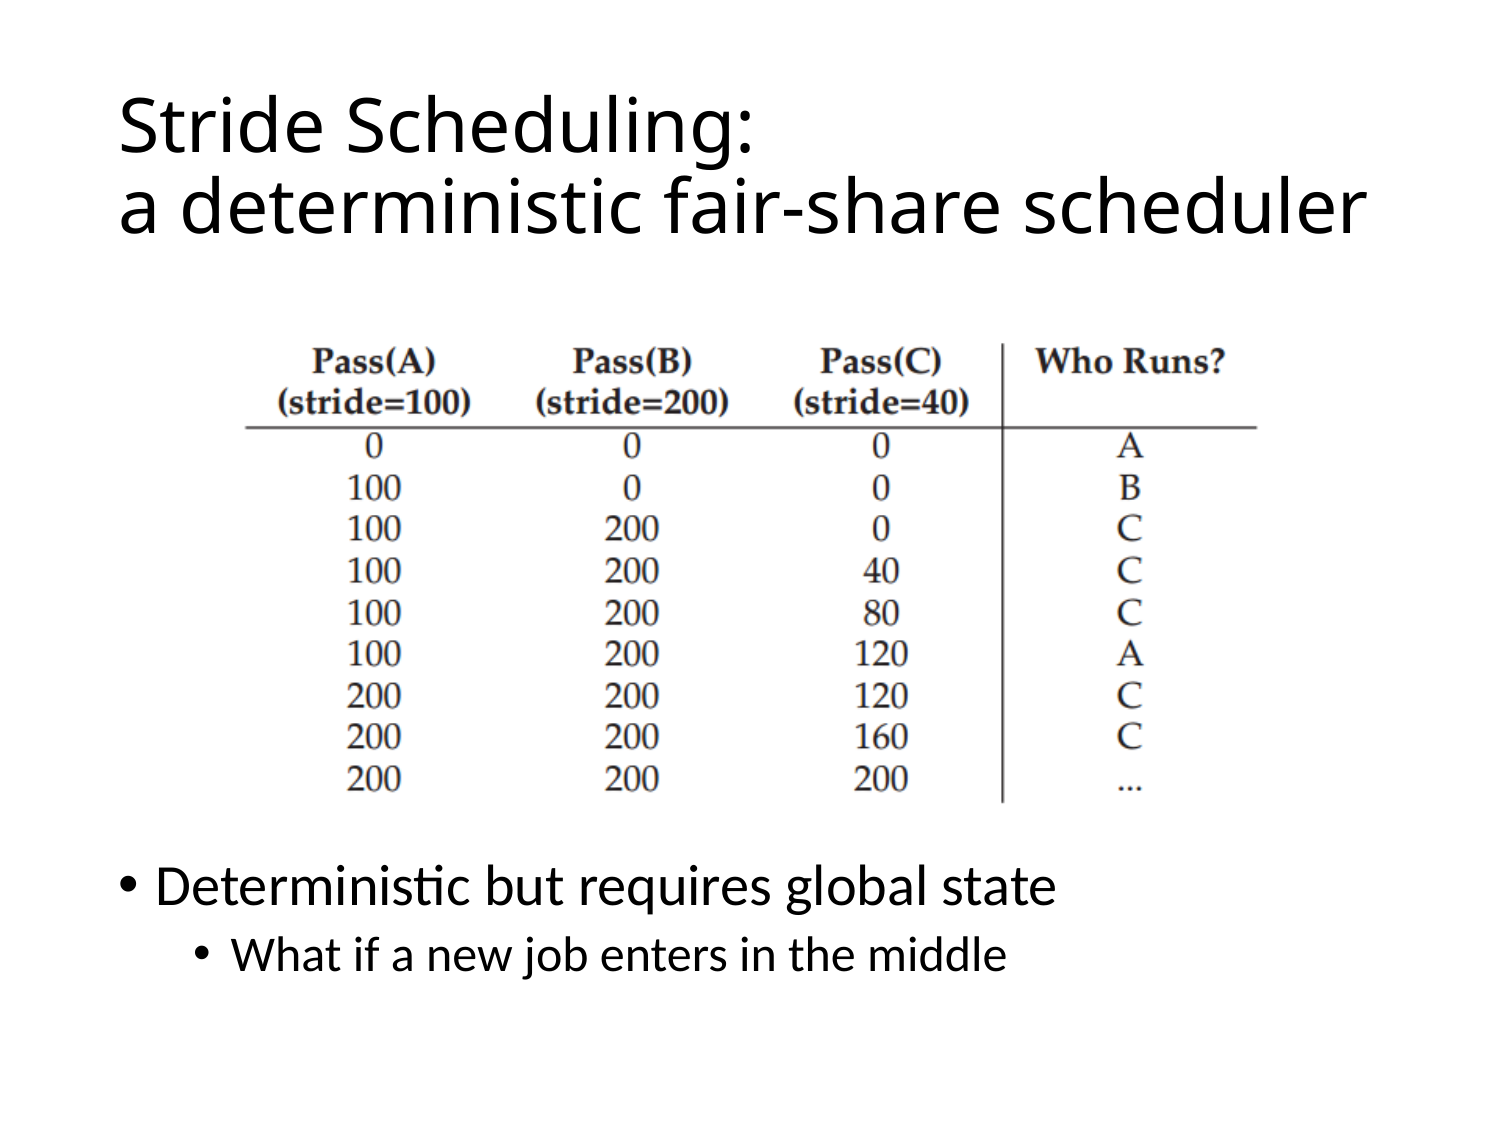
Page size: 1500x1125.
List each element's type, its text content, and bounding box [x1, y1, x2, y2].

picture [220, 306, 1280, 819]
list Deterministic but requires global state What if a new job enters in the middle [103, 847, 1397, 1014]
title Stride Scheduling: a deterministic fair-share scheduler [103, 59, 1397, 278]
